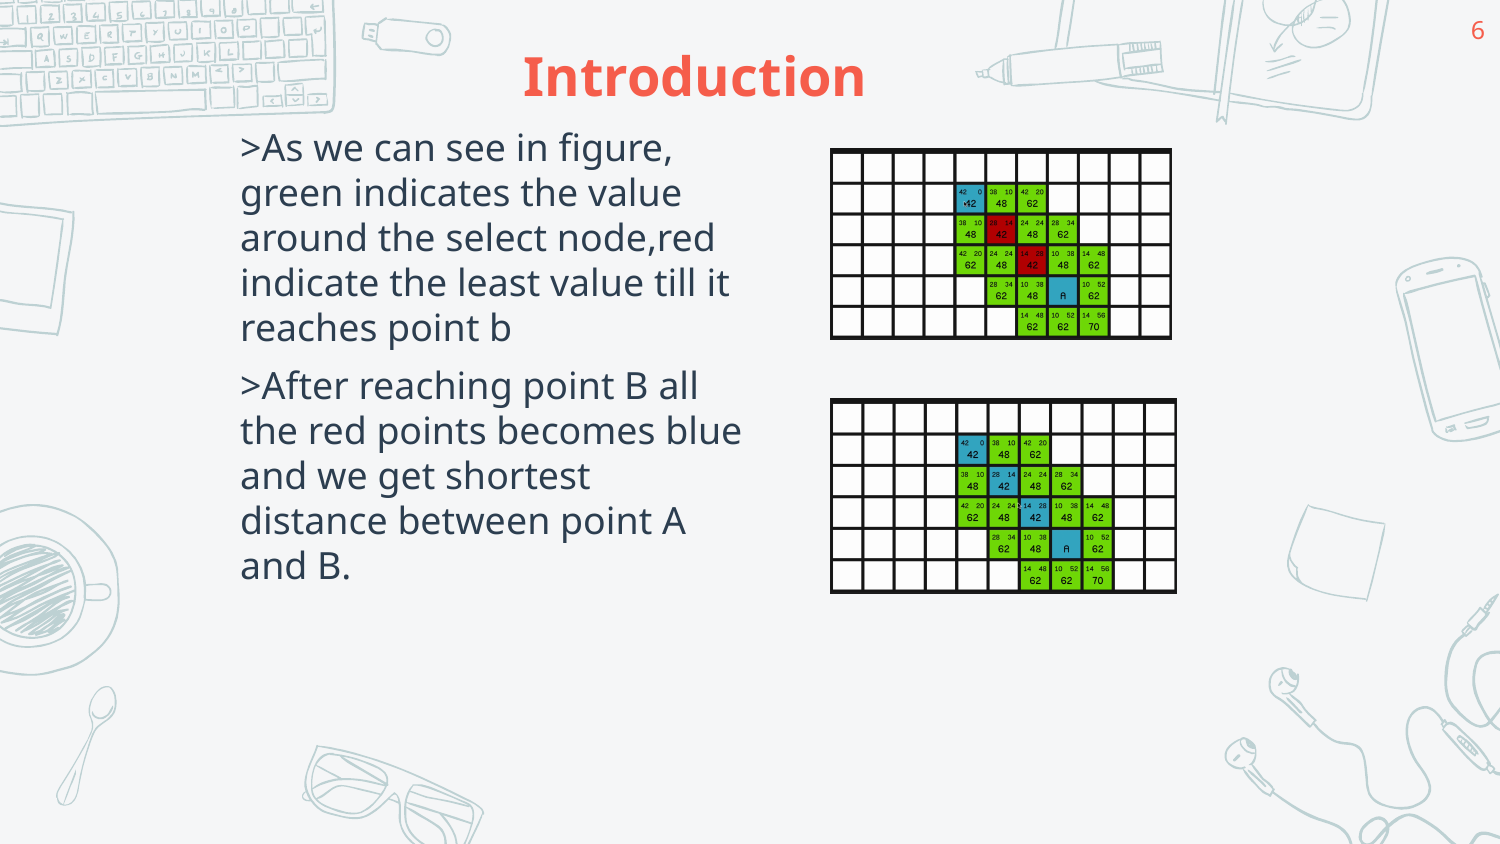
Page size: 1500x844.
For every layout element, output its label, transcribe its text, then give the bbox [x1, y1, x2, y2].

picture [830, 398, 1177, 594]
picture [830, 147, 1173, 341]
list >As we can see in figure, green indicates the value around the select node,red indicate the least value till it reaches point b >After reaching point B all the red points becomes blue and we get shortest distance between point A and B. [225, 109, 763, 832]
title Introduction [131, 26, 1261, 122]
slide_number 6 [1435, 0, 1500, 53]
